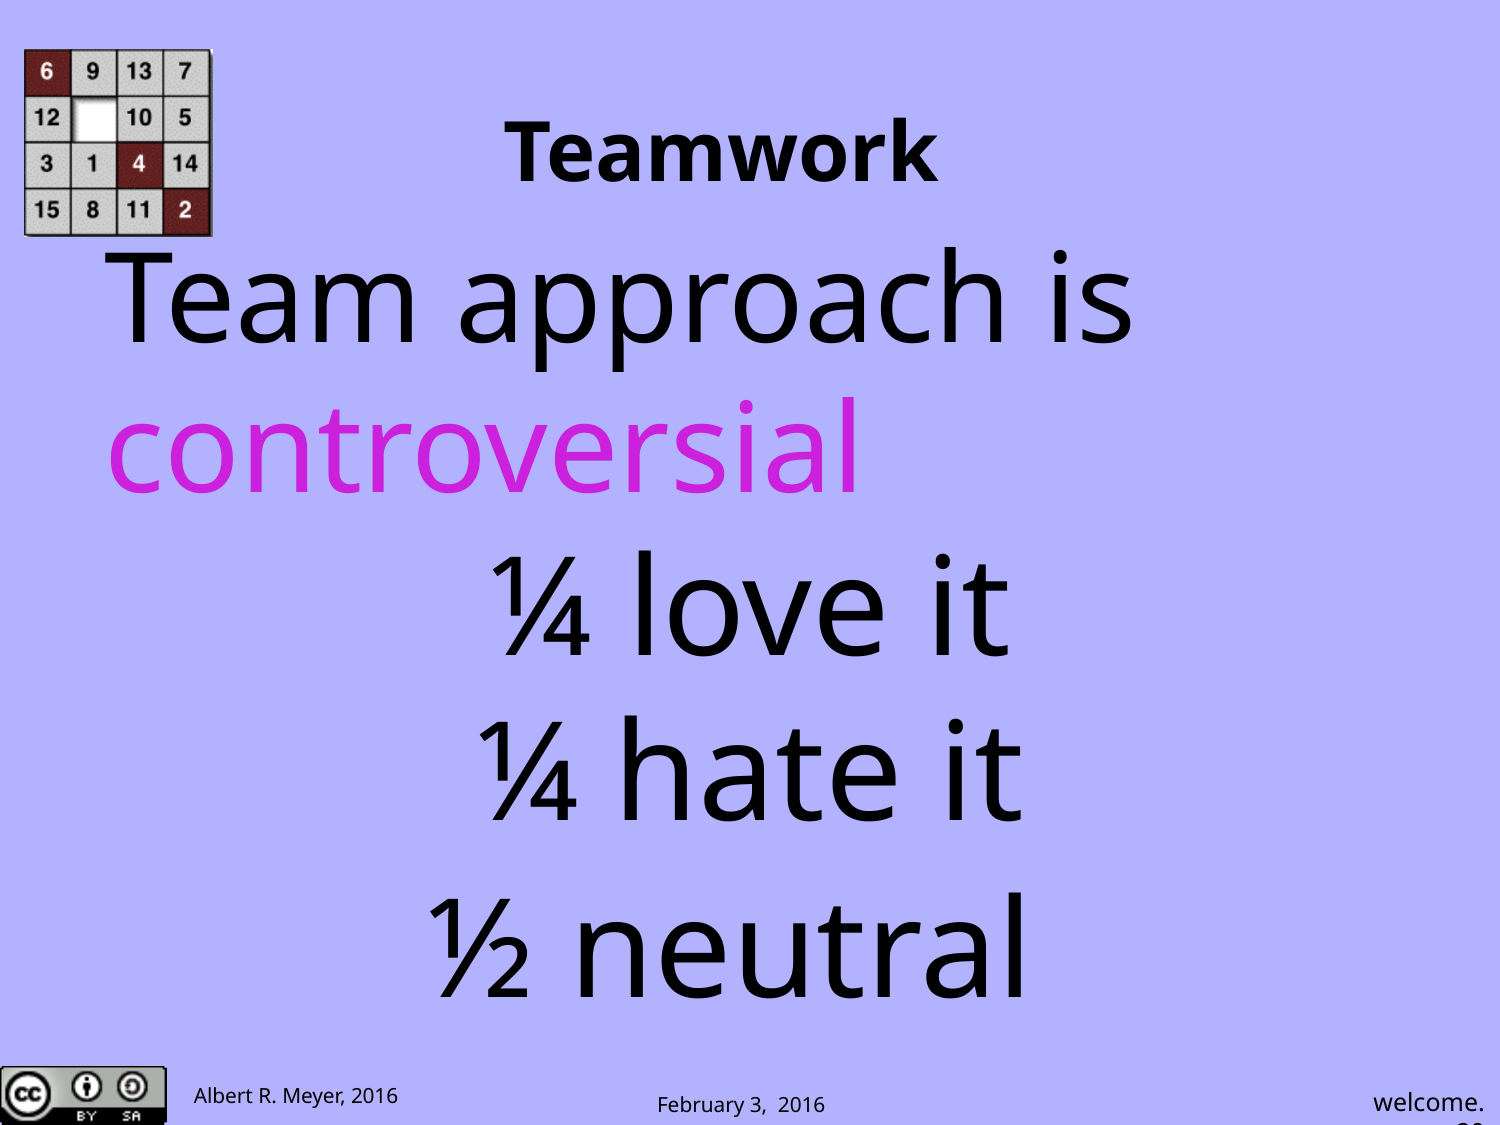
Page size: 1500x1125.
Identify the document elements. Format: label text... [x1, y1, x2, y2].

picture [0, 1066, 89, 1125]
text_box Team approach is controversial ¼ love it ¼ hate it ½ neutral [89, 210, 1411, 1125]
slide_number welcome.20 [1338, 1078, 1500, 1125]
picture [24, 49, 213, 237]
title Teamwork [237, 49, 1207, 210]
